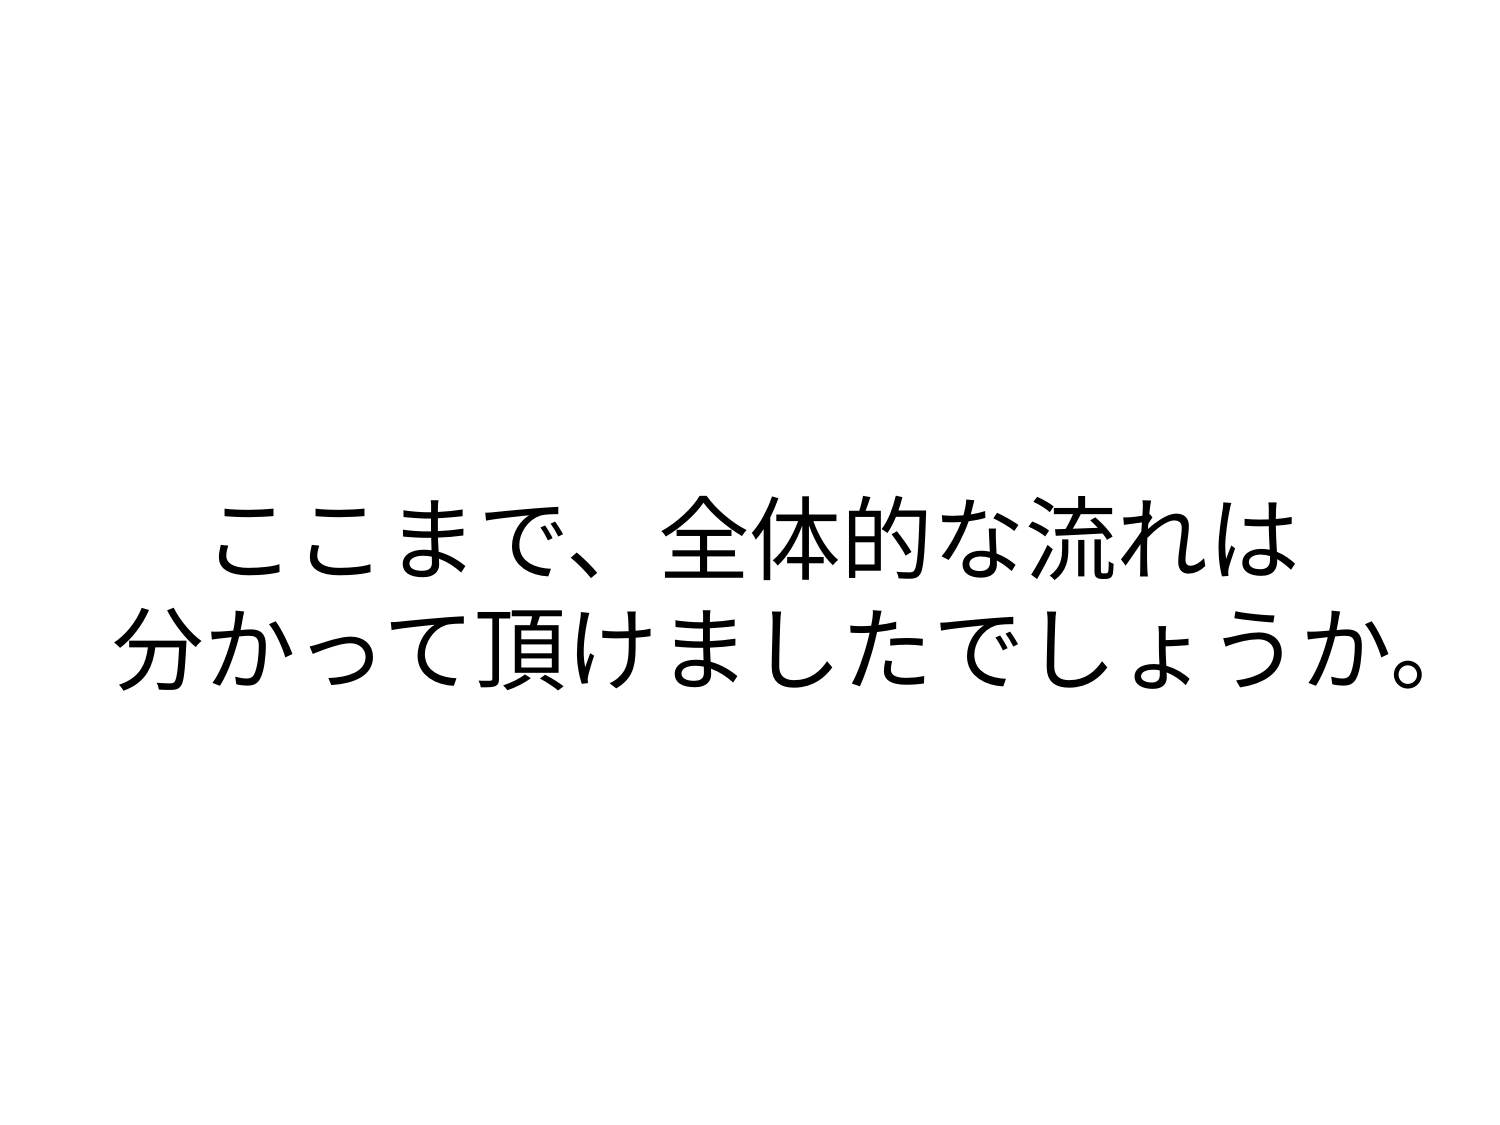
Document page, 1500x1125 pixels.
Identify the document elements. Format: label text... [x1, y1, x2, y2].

text_box ここまで、全体的な流れは 分かって頂けましたでしょうか。 [76, 231, 1427, 953]
